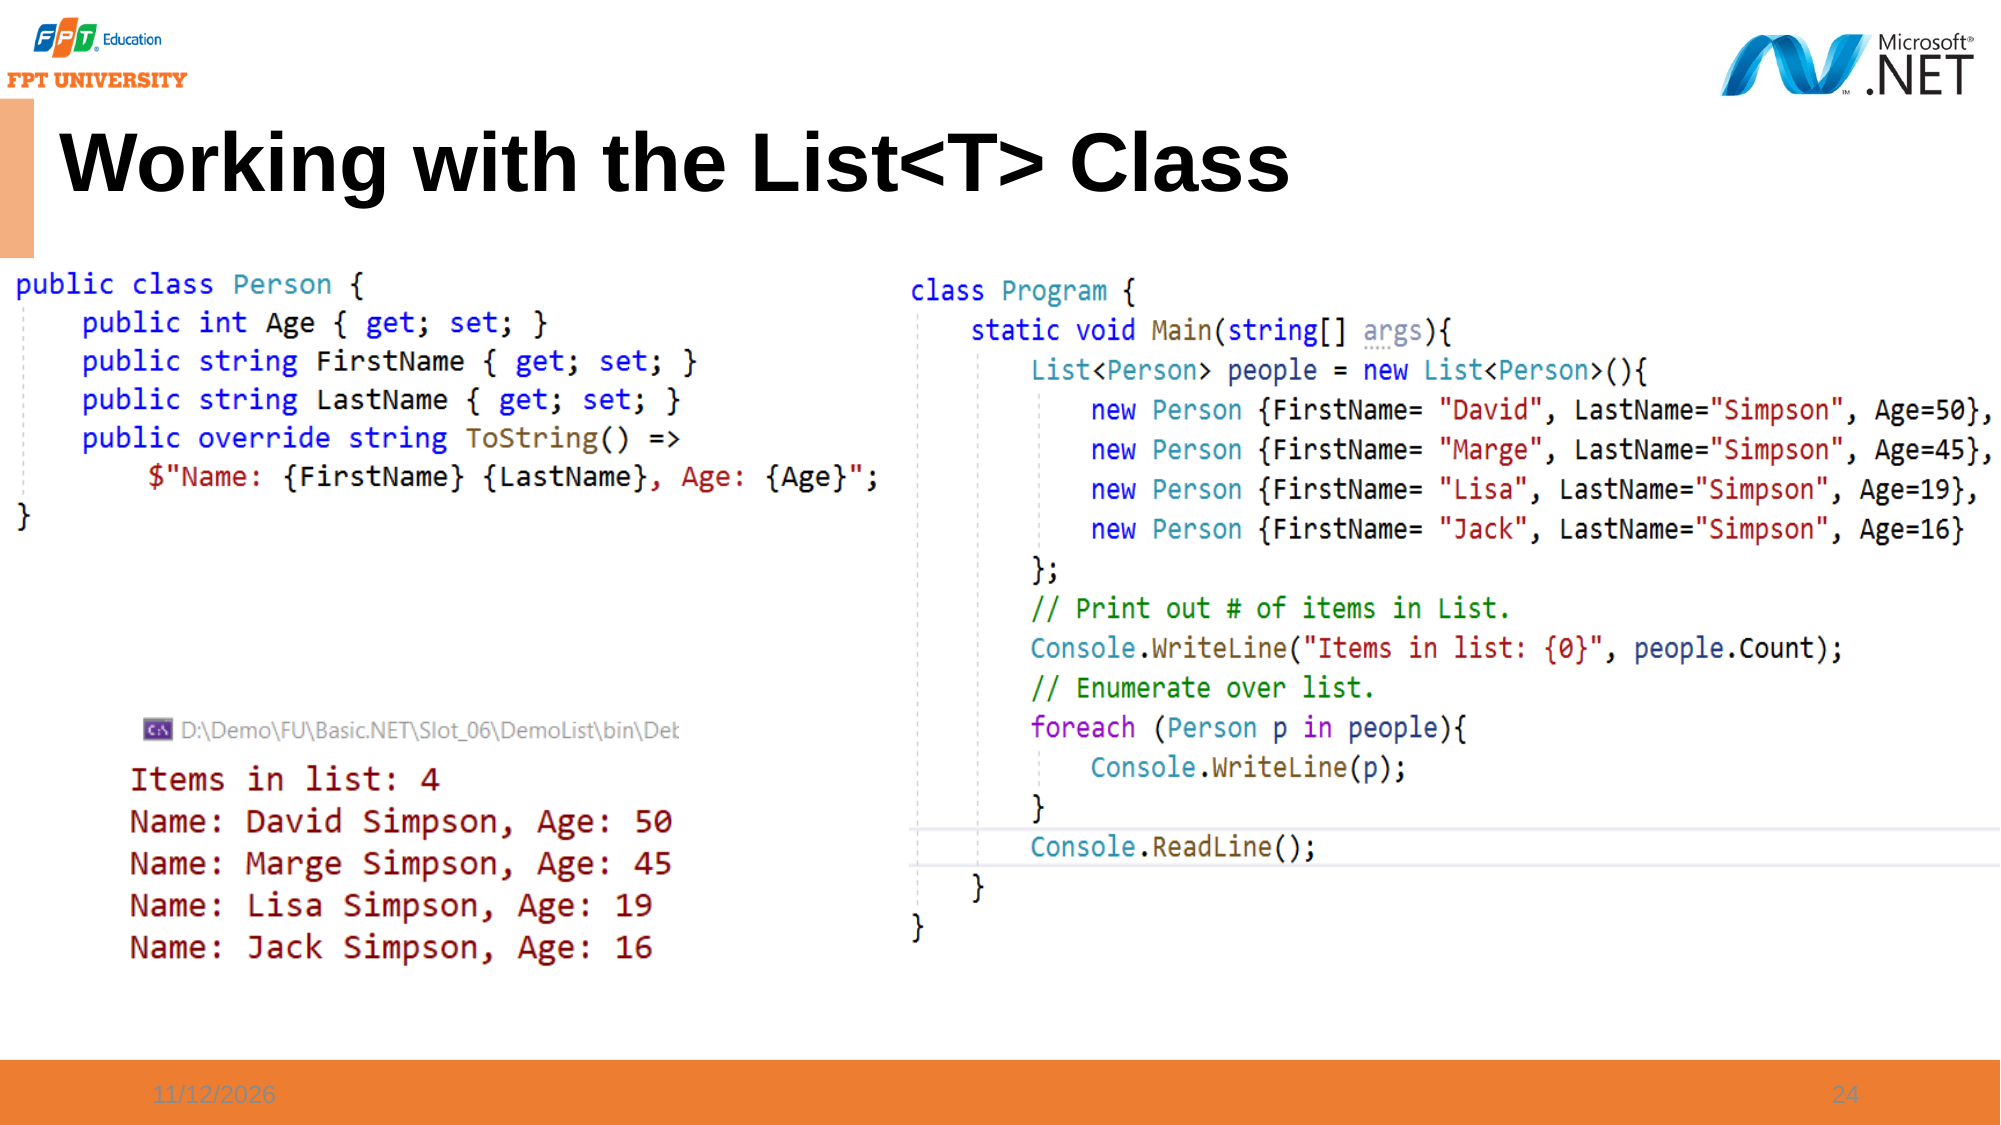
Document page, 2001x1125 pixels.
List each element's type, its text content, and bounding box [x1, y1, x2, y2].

picture [909, 274, 2000, 952]
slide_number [137, 1063, 588, 1123]
slide_number 24 [1424, 1063, 1875, 1123]
picture [0, 267, 885, 540]
picture [0, 3, 194, 98]
text_box Working with the List<T> Class [44, 126, 1364, 209]
picture [130, 710, 679, 984]
picture [1685, 0, 2001, 129]
